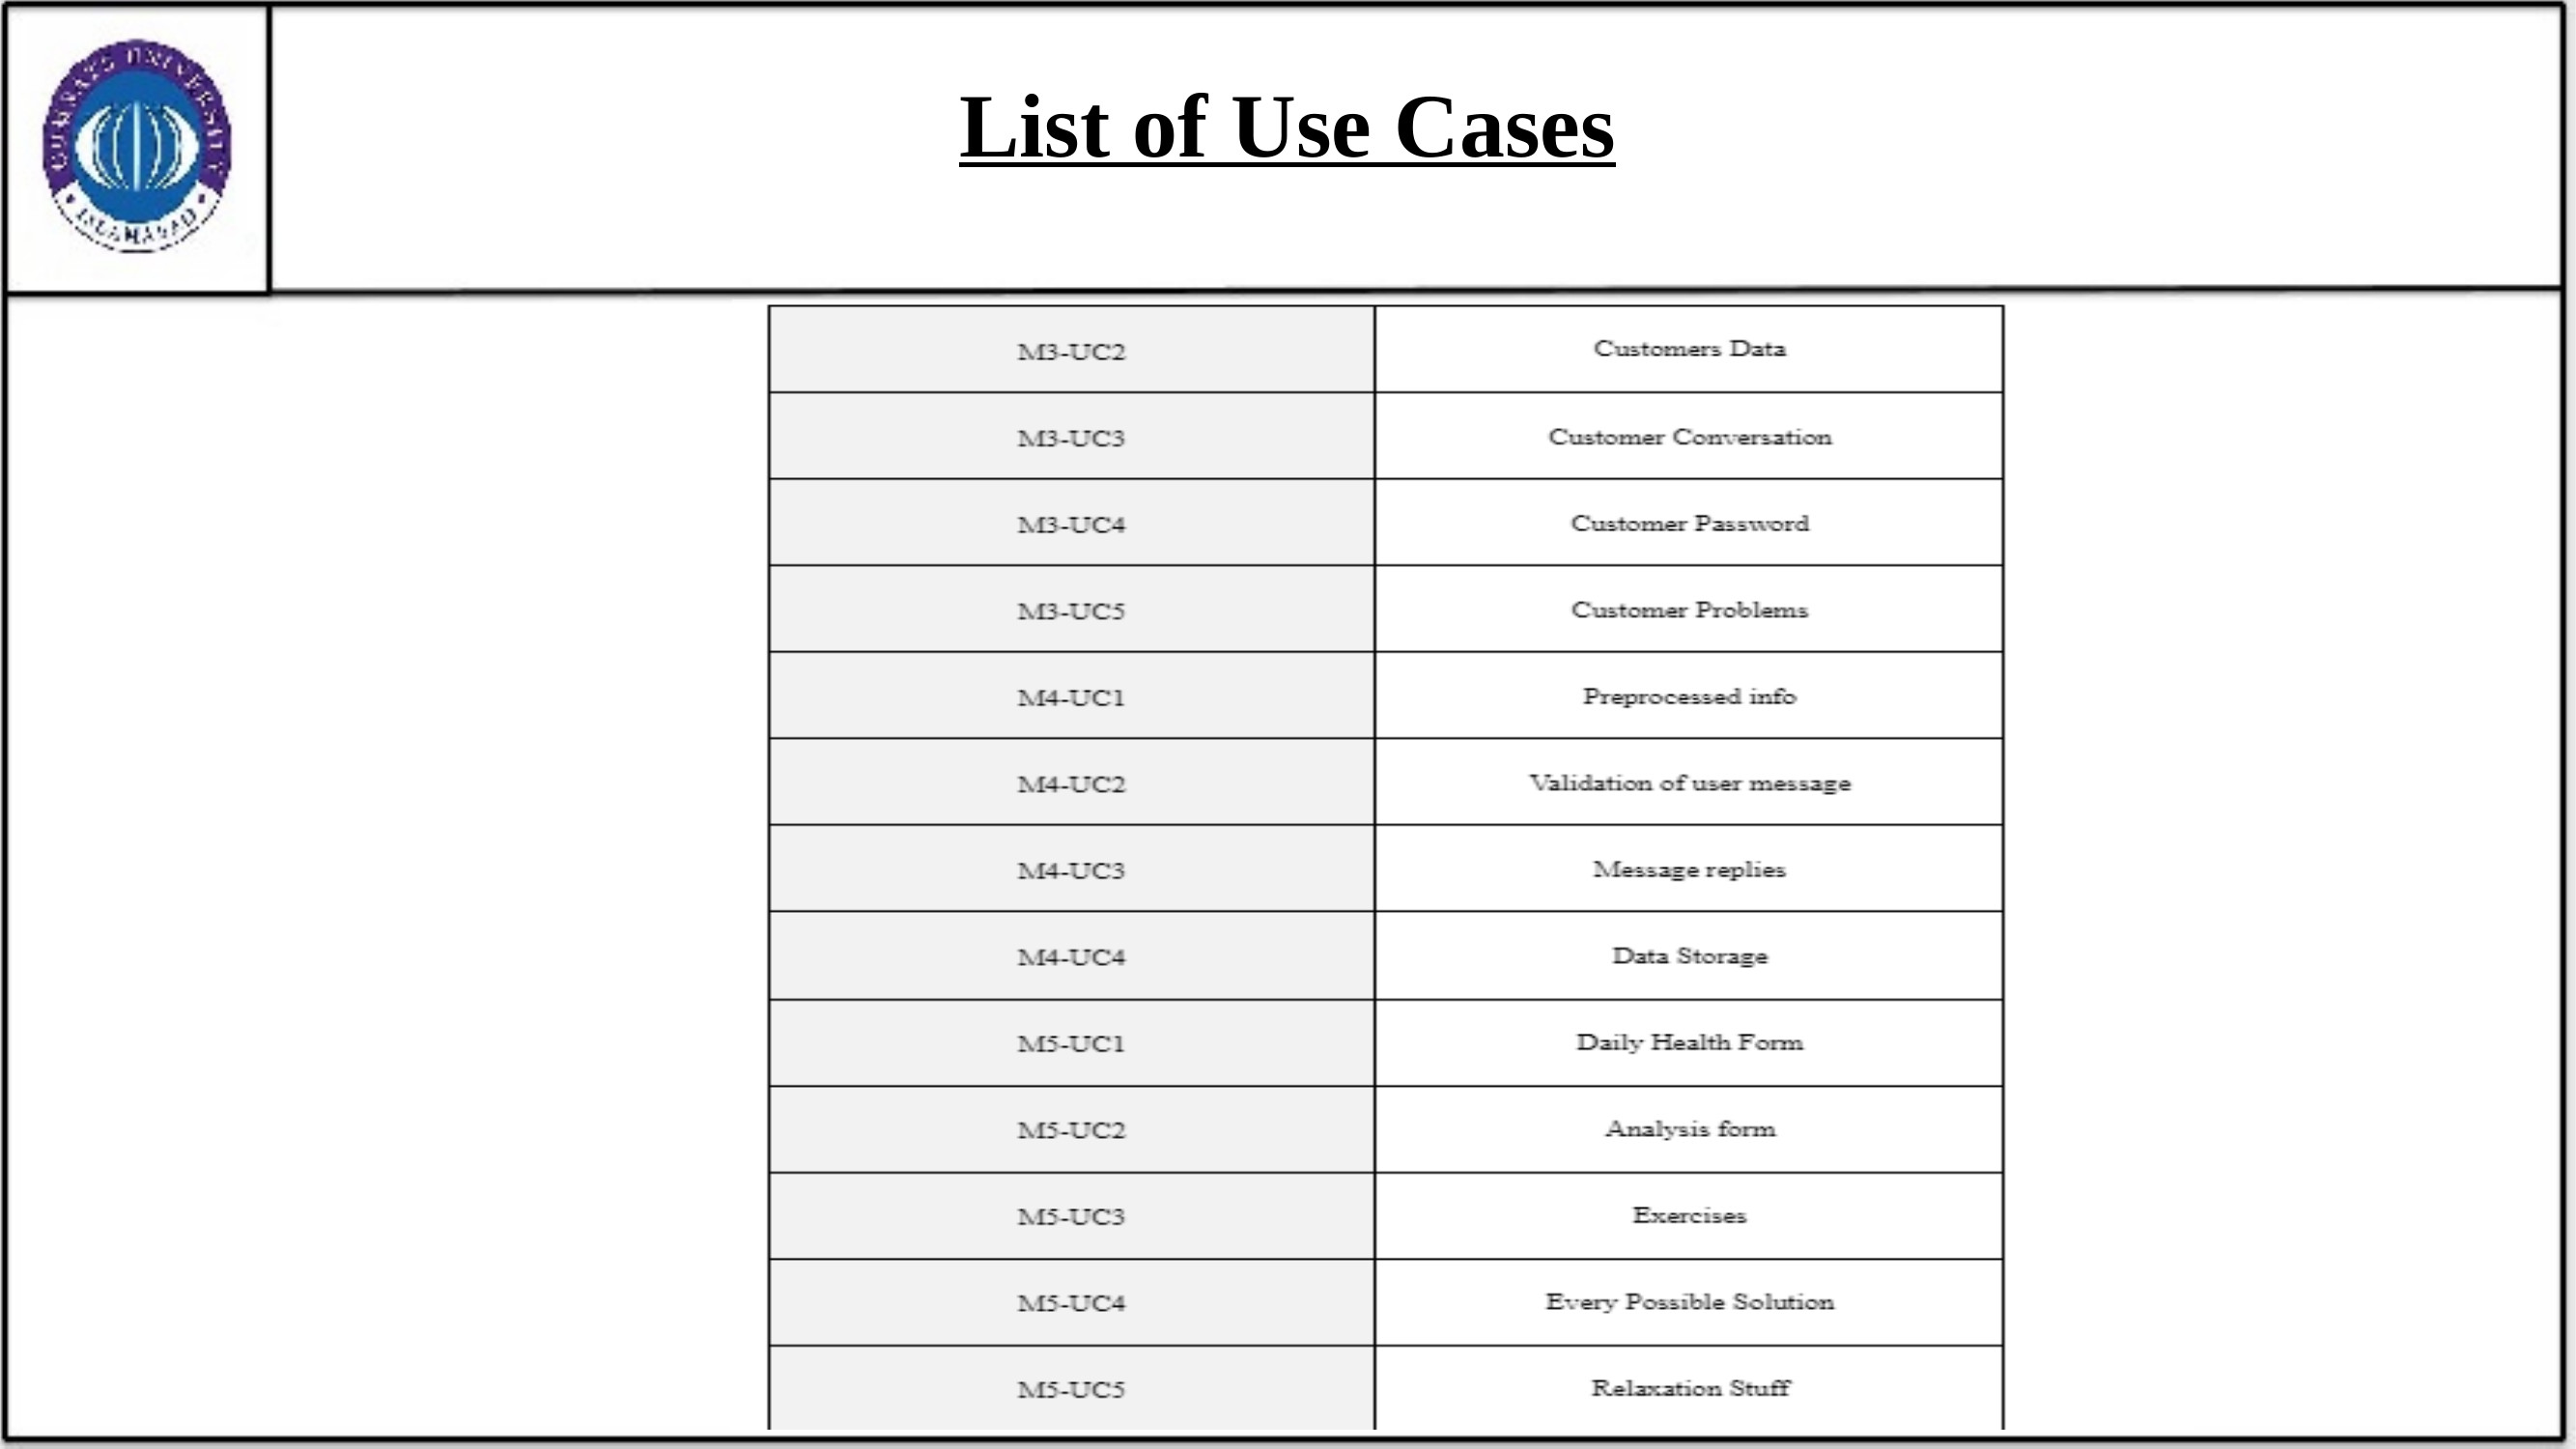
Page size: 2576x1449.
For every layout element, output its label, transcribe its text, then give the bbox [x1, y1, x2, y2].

title List of Use Cases [128, 58, 2448, 299]
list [732, 298, 2194, 1431]
picture [0, 0, 2576, 1449]
